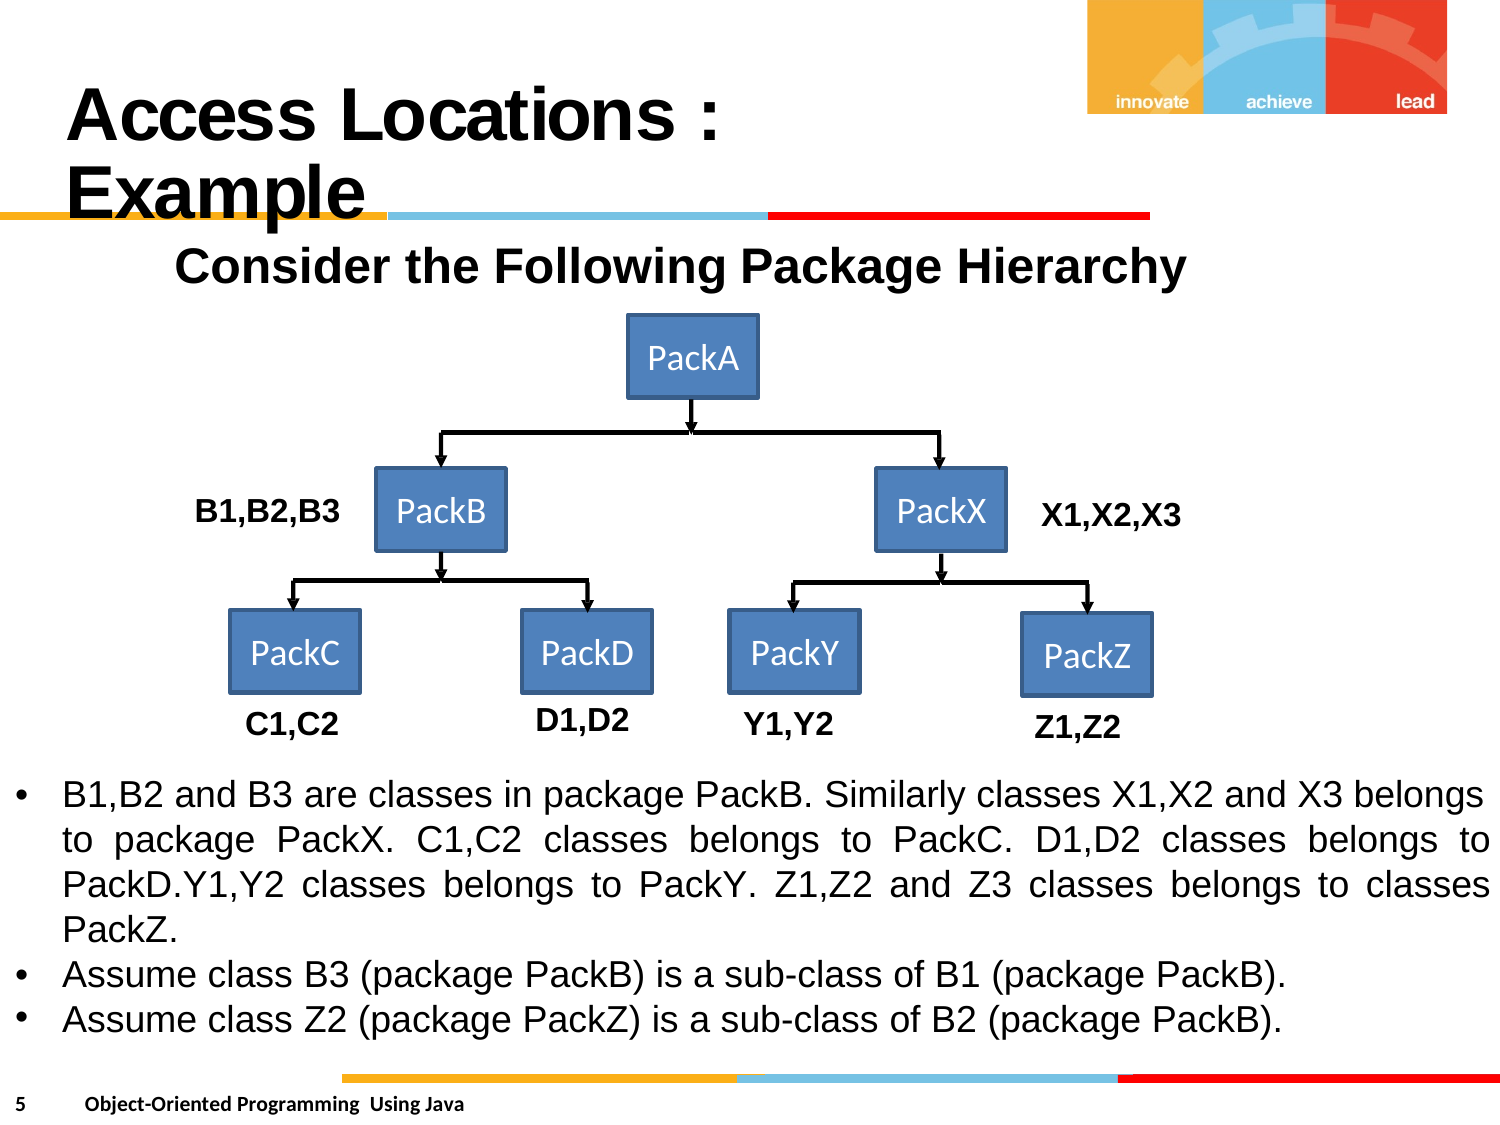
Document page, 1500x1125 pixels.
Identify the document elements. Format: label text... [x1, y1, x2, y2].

text_box PackX [876, 468, 1007, 551]
text_box [581, 582, 594, 609]
text_box 5 [12, 1092, 34, 1122]
text_box PackC [230, 609, 361, 693]
text_box Y1,Y2 [741, 706, 841, 744]
text_box [932, 434, 946, 468]
text_box PackD [521, 609, 652, 693]
text_box [434, 551, 448, 583]
text_box [1087, 0, 1448, 114]
text_box D1,D2 [533, 702, 637, 740]
text_box PackA [628, 314, 759, 398]
text_box Hierarchy [954, 240, 1197, 295]
text_box Access Locations : Example [62, 76, 1012, 156]
text_box [684, 399, 698, 435]
text_box Object-Oriented Programming Using Java [82, 1092, 525, 1122]
text_box PackY [729, 609, 860, 693]
text_box [1081, 584, 1094, 612]
text_box Following [491, 240, 737, 295]
text_box [286, 580, 300, 609]
text_box Z1,Z2 [1032, 708, 1129, 747]
text_box the [402, 240, 490, 295]
text_box [434, 432, 448, 468]
text_box X1,X2,X3 [1038, 496, 1189, 535]
text_box • • [12, 954, 36, 1042]
text_box Package [737, 240, 953, 295]
text_box [934, 553, 948, 585]
text_box B1,B2,B3 [192, 493, 348, 531]
text_box • [12, 774, 36, 817]
text_box [786, 582, 800, 609]
text_box C1,C2 [242, 706, 347, 744]
text_box PackB [376, 468, 506, 551]
text_box Consider [172, 240, 401, 295]
text_box PackZ [1022, 612, 1153, 696]
text_box B1,B2 and B3 are classes in package PackB. Similarly classes X1,X2 and X3 belongs to package PackX. C1,C2 classes belongs to PackC. D1,D2 classes belongs to PackD.Y1,Y2 classes belongs to PackY. Z1,Z2 and Z3 classes belongs to classes PackZ. Assume class B3 (package PackB) is a sub-class of B1 (package PackB). Assume class Z2 (package PackZ) is a sub-class of B2 (package PackB). [59, 774, 1492, 1042]
